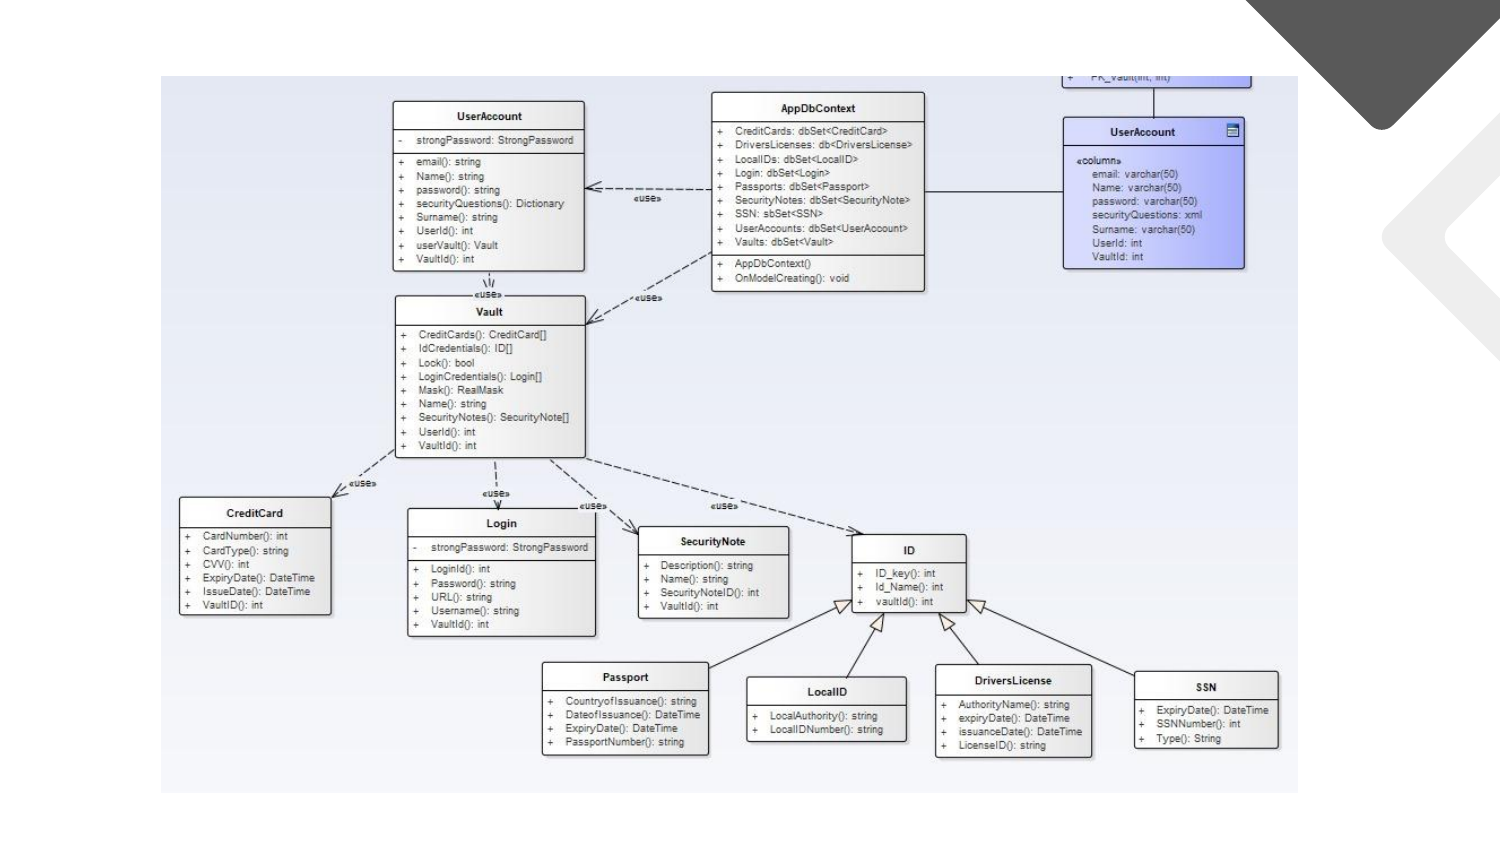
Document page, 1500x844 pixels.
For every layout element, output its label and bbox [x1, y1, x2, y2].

picture [161, 76, 1299, 793]
